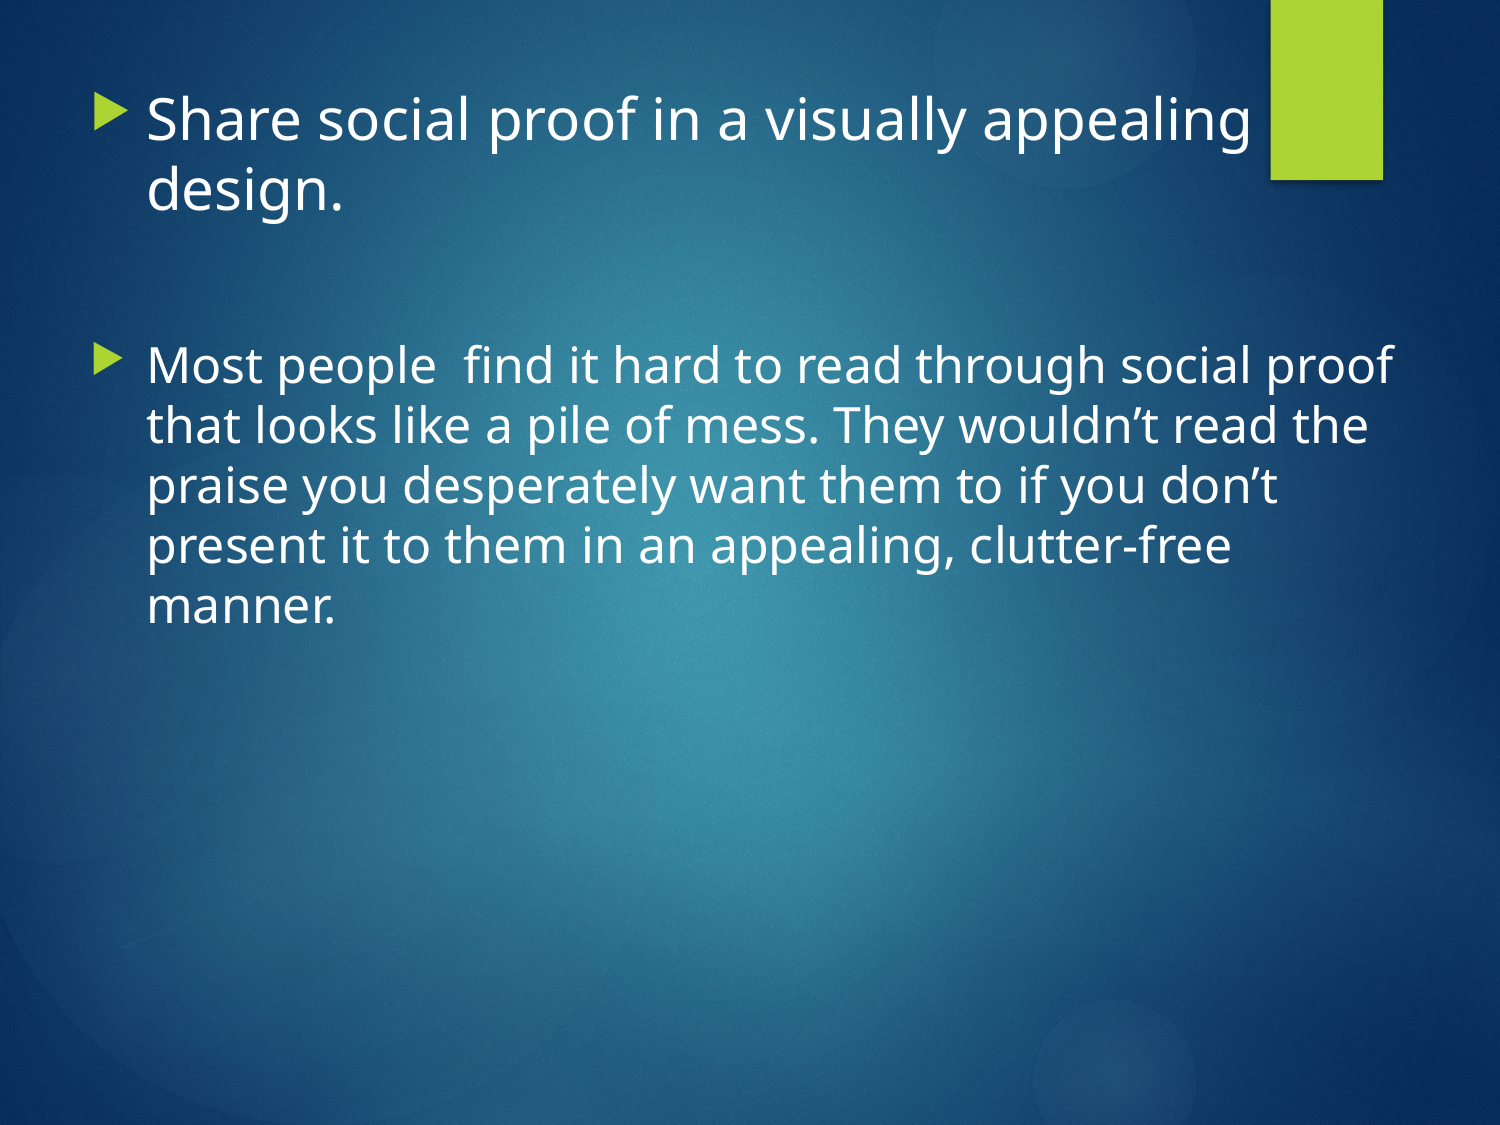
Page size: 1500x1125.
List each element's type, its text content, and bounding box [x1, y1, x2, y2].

list Share social proof in a visually appealing design. Most people find it hard to read through social proof that looks like a pile of mess. They wouldn’t read the praise you desperately want them to if you don’t present it to them in an appealing, clutter-free manner. [75, 75, 1425, 1005]
